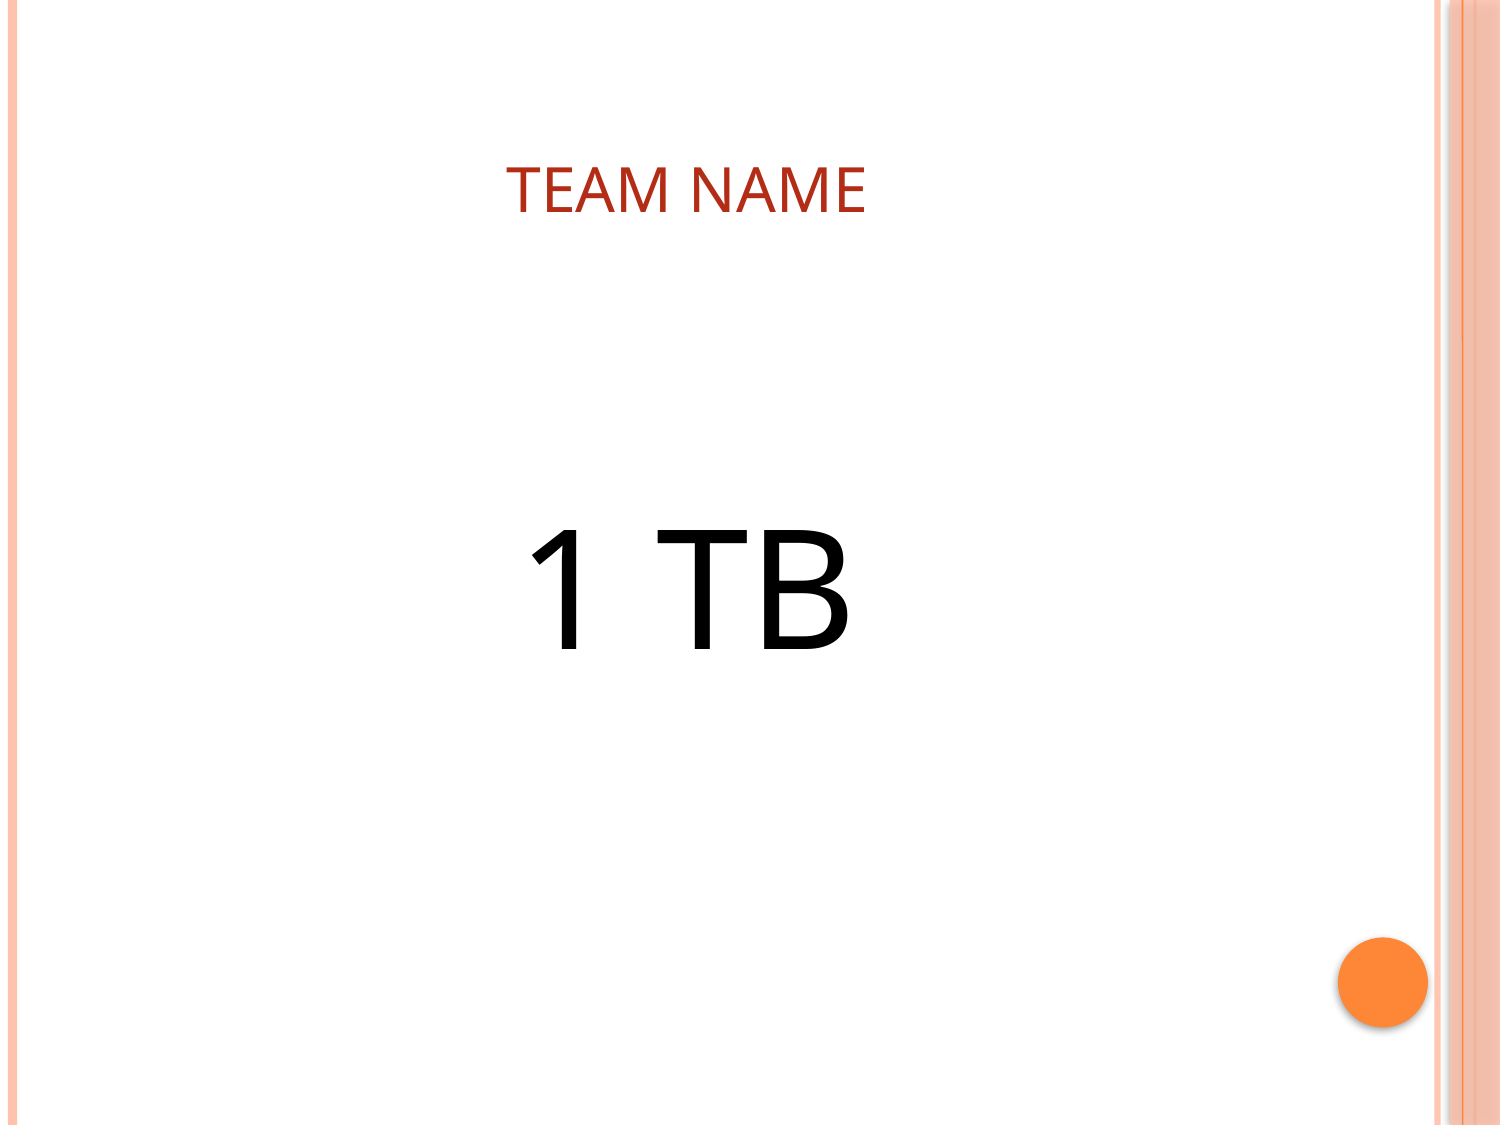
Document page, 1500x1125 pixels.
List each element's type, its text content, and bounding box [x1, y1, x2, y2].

title TEAM NAME [75, 45, 1300, 233]
list 1 TB [75, 262, 1300, 1062]
